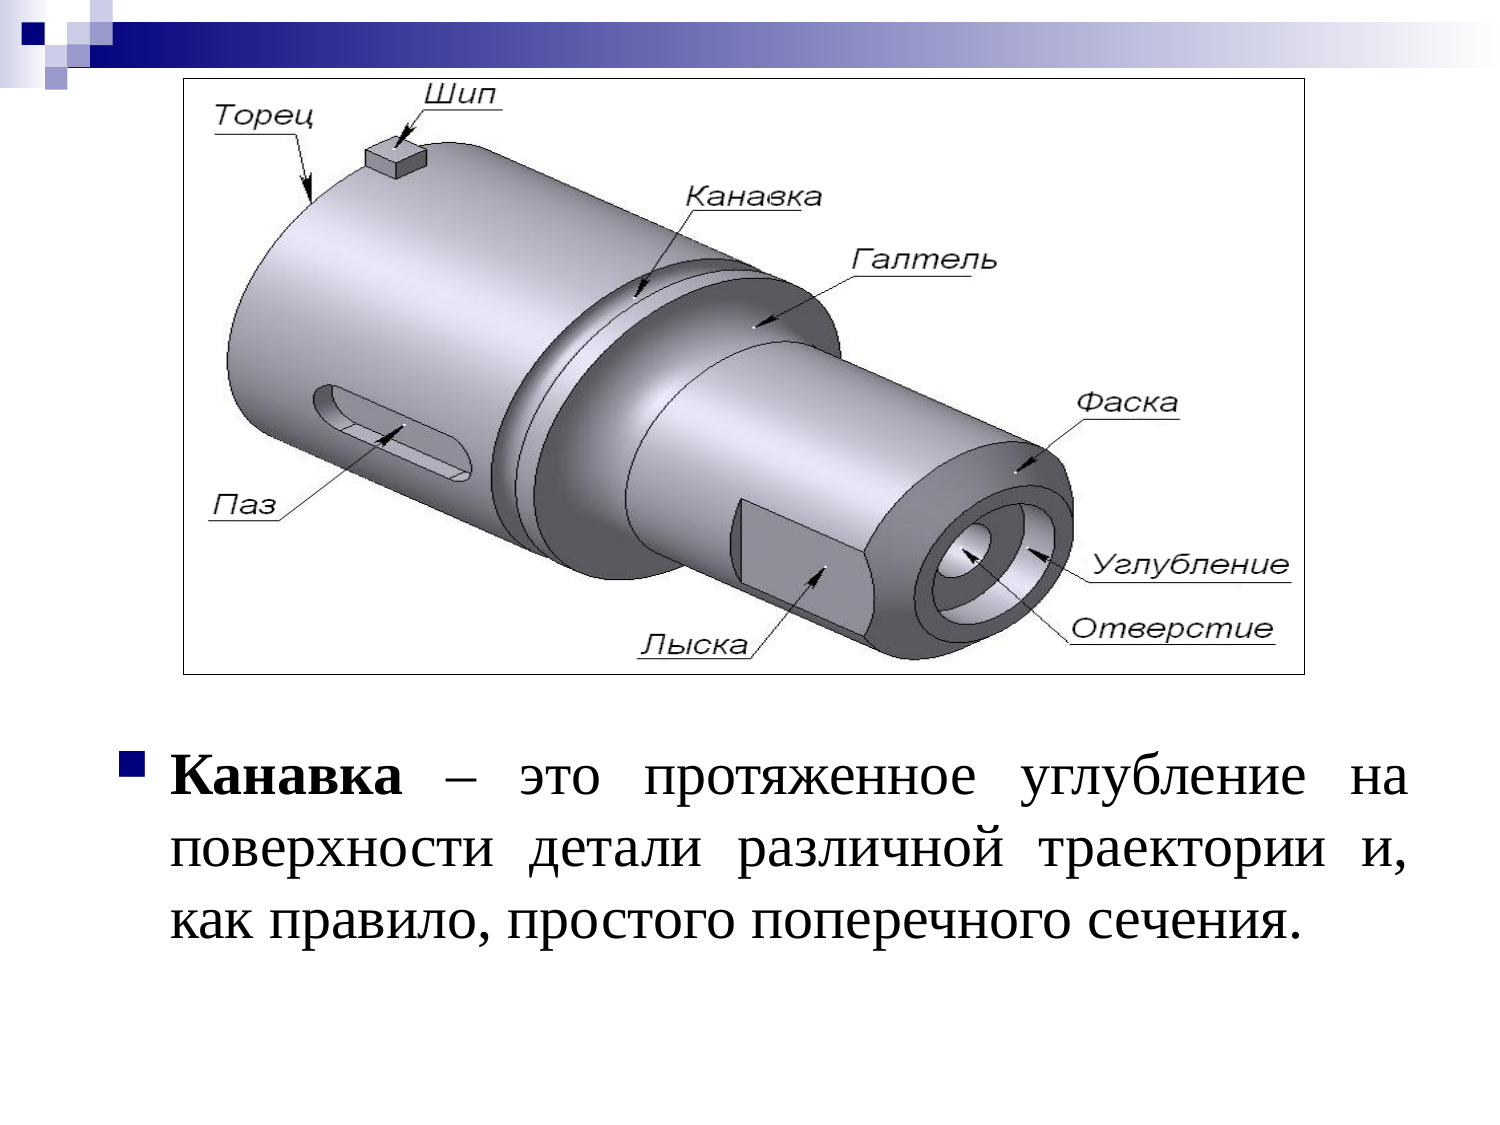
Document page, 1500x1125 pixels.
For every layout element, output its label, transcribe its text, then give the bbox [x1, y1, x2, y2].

list Канавка – это протяженное углубление на поверхности детали различной траектории и, как правило, простого поперечного сечения. [100, 726, 1425, 1005]
picture [182, 77, 1305, 675]
